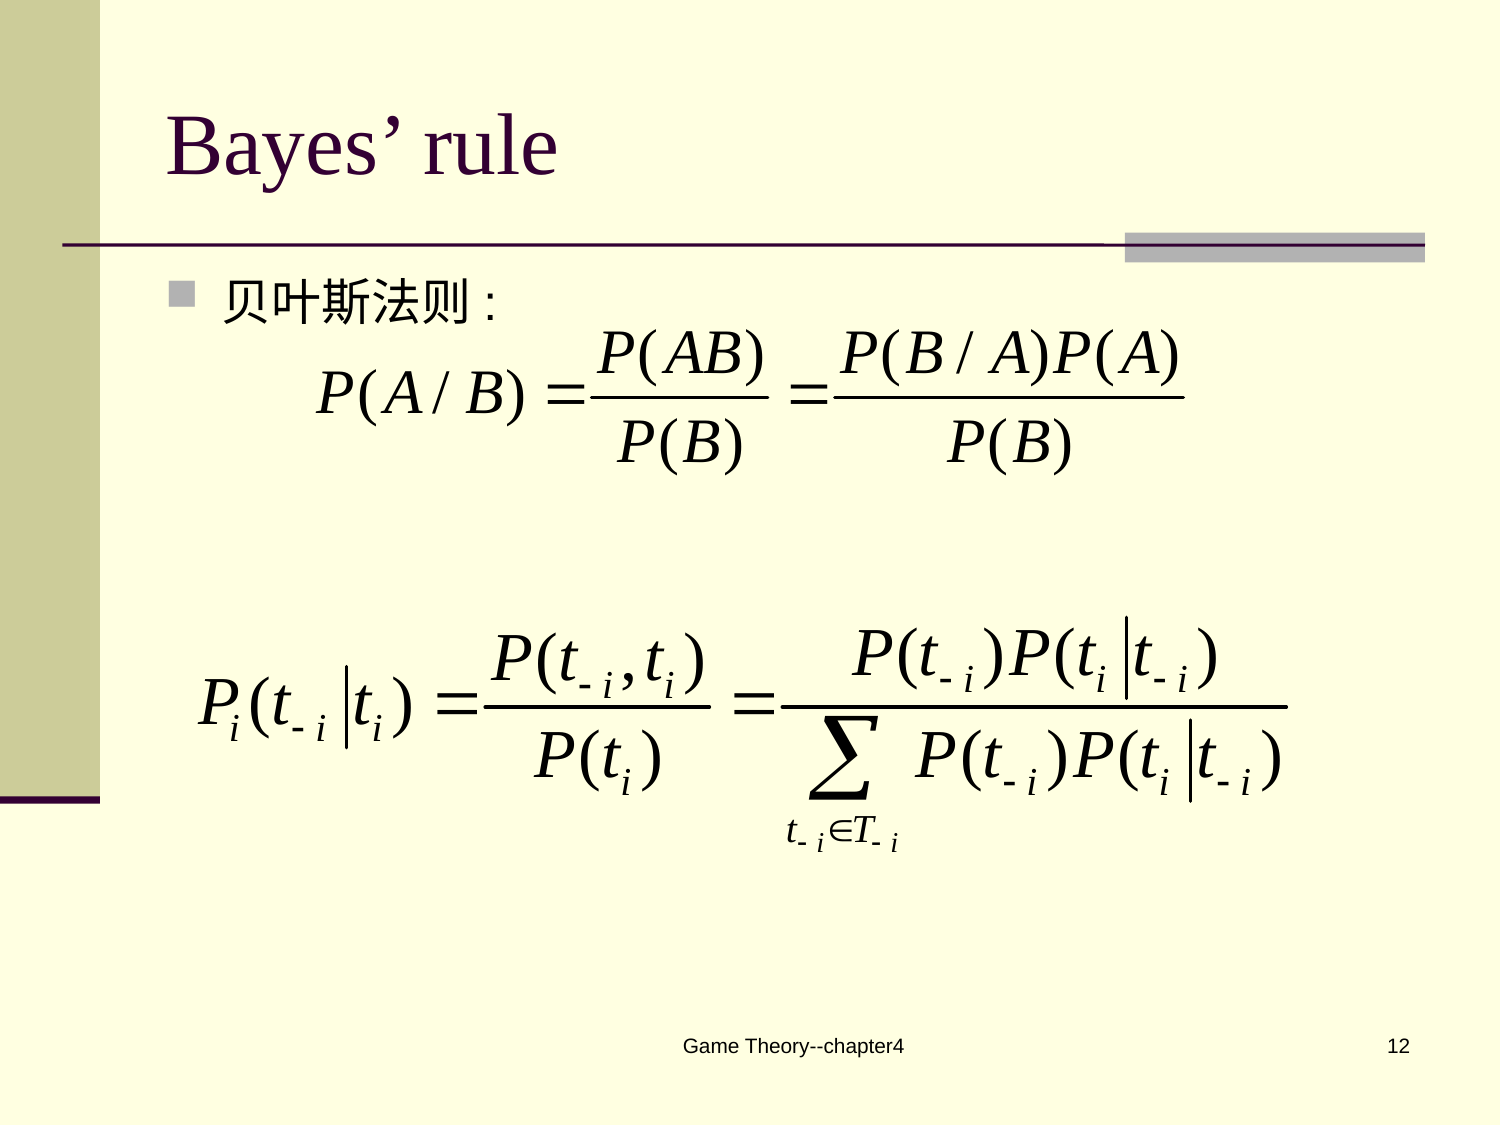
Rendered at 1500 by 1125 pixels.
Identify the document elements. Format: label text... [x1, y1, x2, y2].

list 贝叶斯法则: [149, 262, 776, 515]
slide_number 12 [1112, 1024, 1426, 1101]
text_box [186, 604, 1301, 868]
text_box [304, 313, 1199, 488]
title Bayes’ rule [149, 45, 1426, 234]
list 贝叶斯法则: [149, 516, 776, 1006]
footer Game Theory--chapter4 [549, 1024, 1038, 1101]
